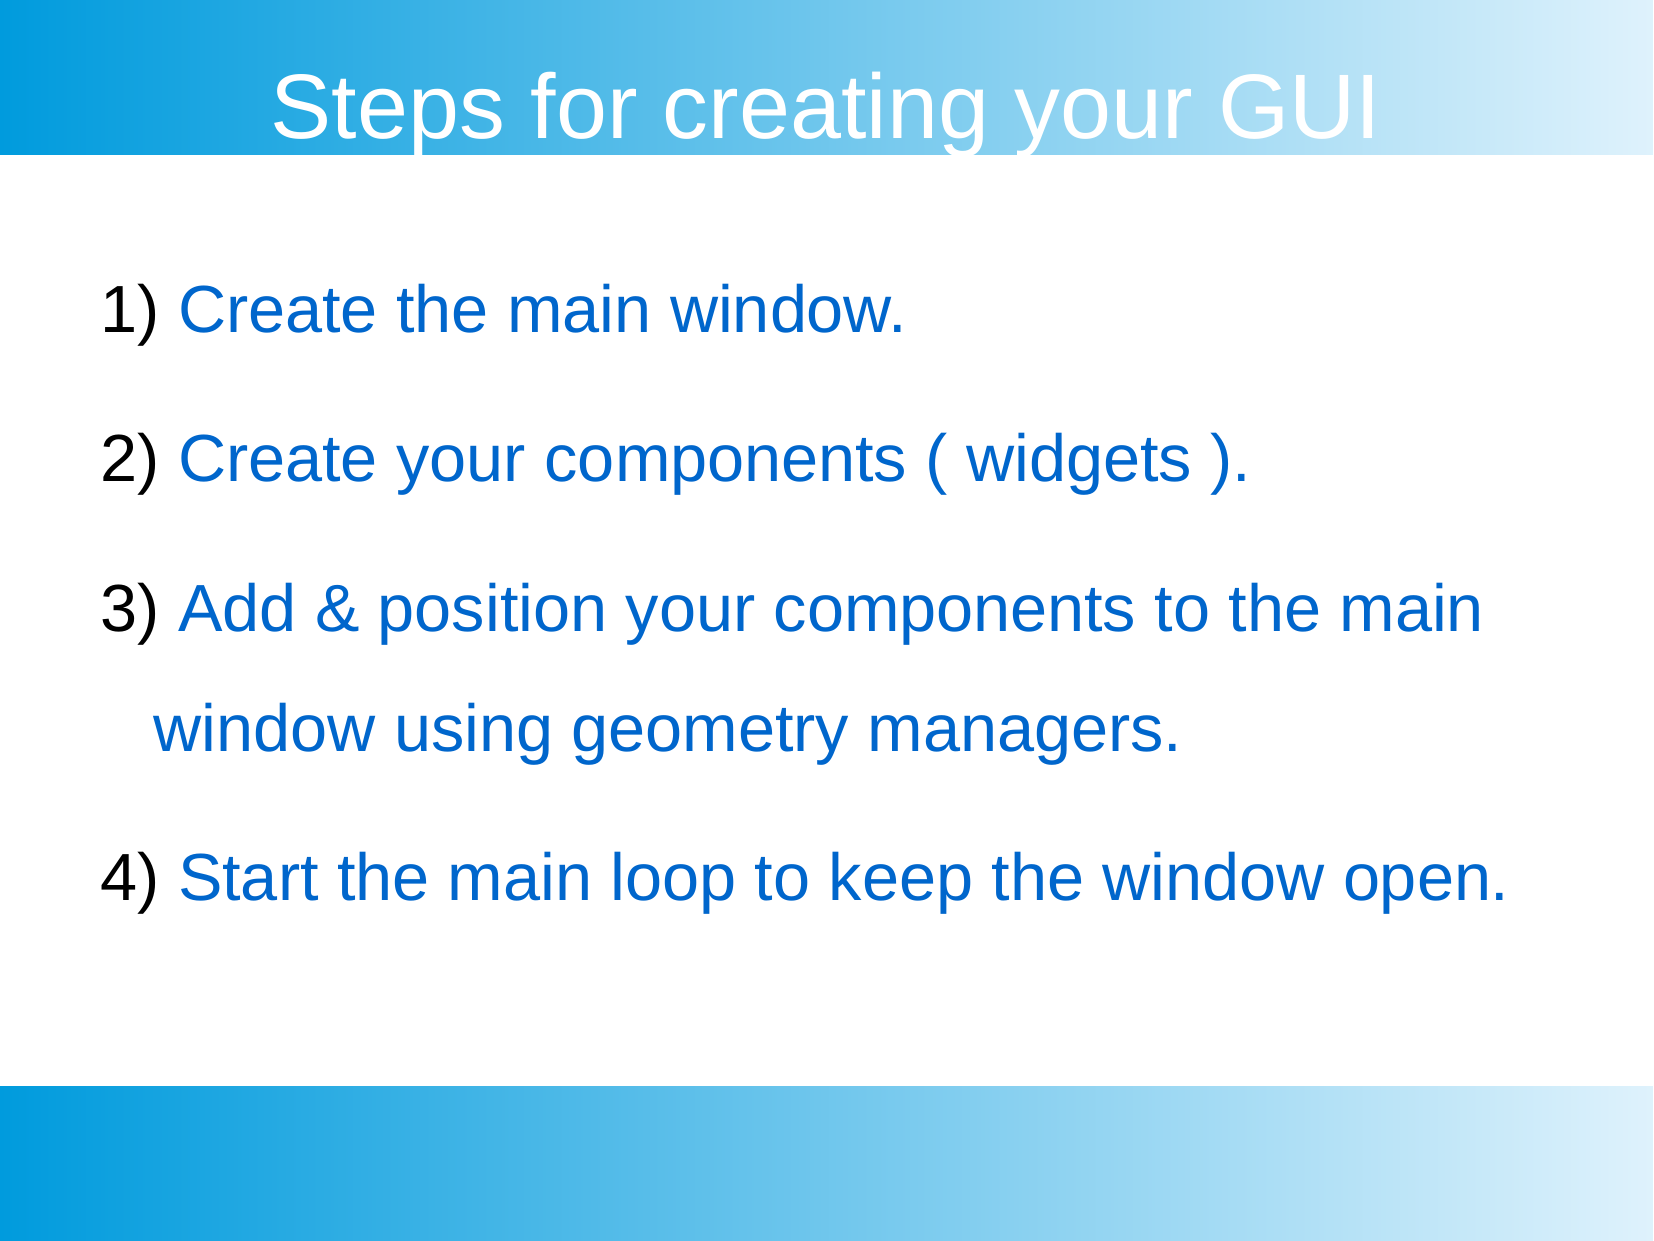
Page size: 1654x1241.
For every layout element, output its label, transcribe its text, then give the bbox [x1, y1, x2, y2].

text_box Steps for creating your GUI [82, 49, 1571, 154]
text_box Create the main window. Create your components ( widgets ). Add & position your components to the main window using geometry managers. Start the main loop to keep the window open. [82, 225, 1571, 945]
